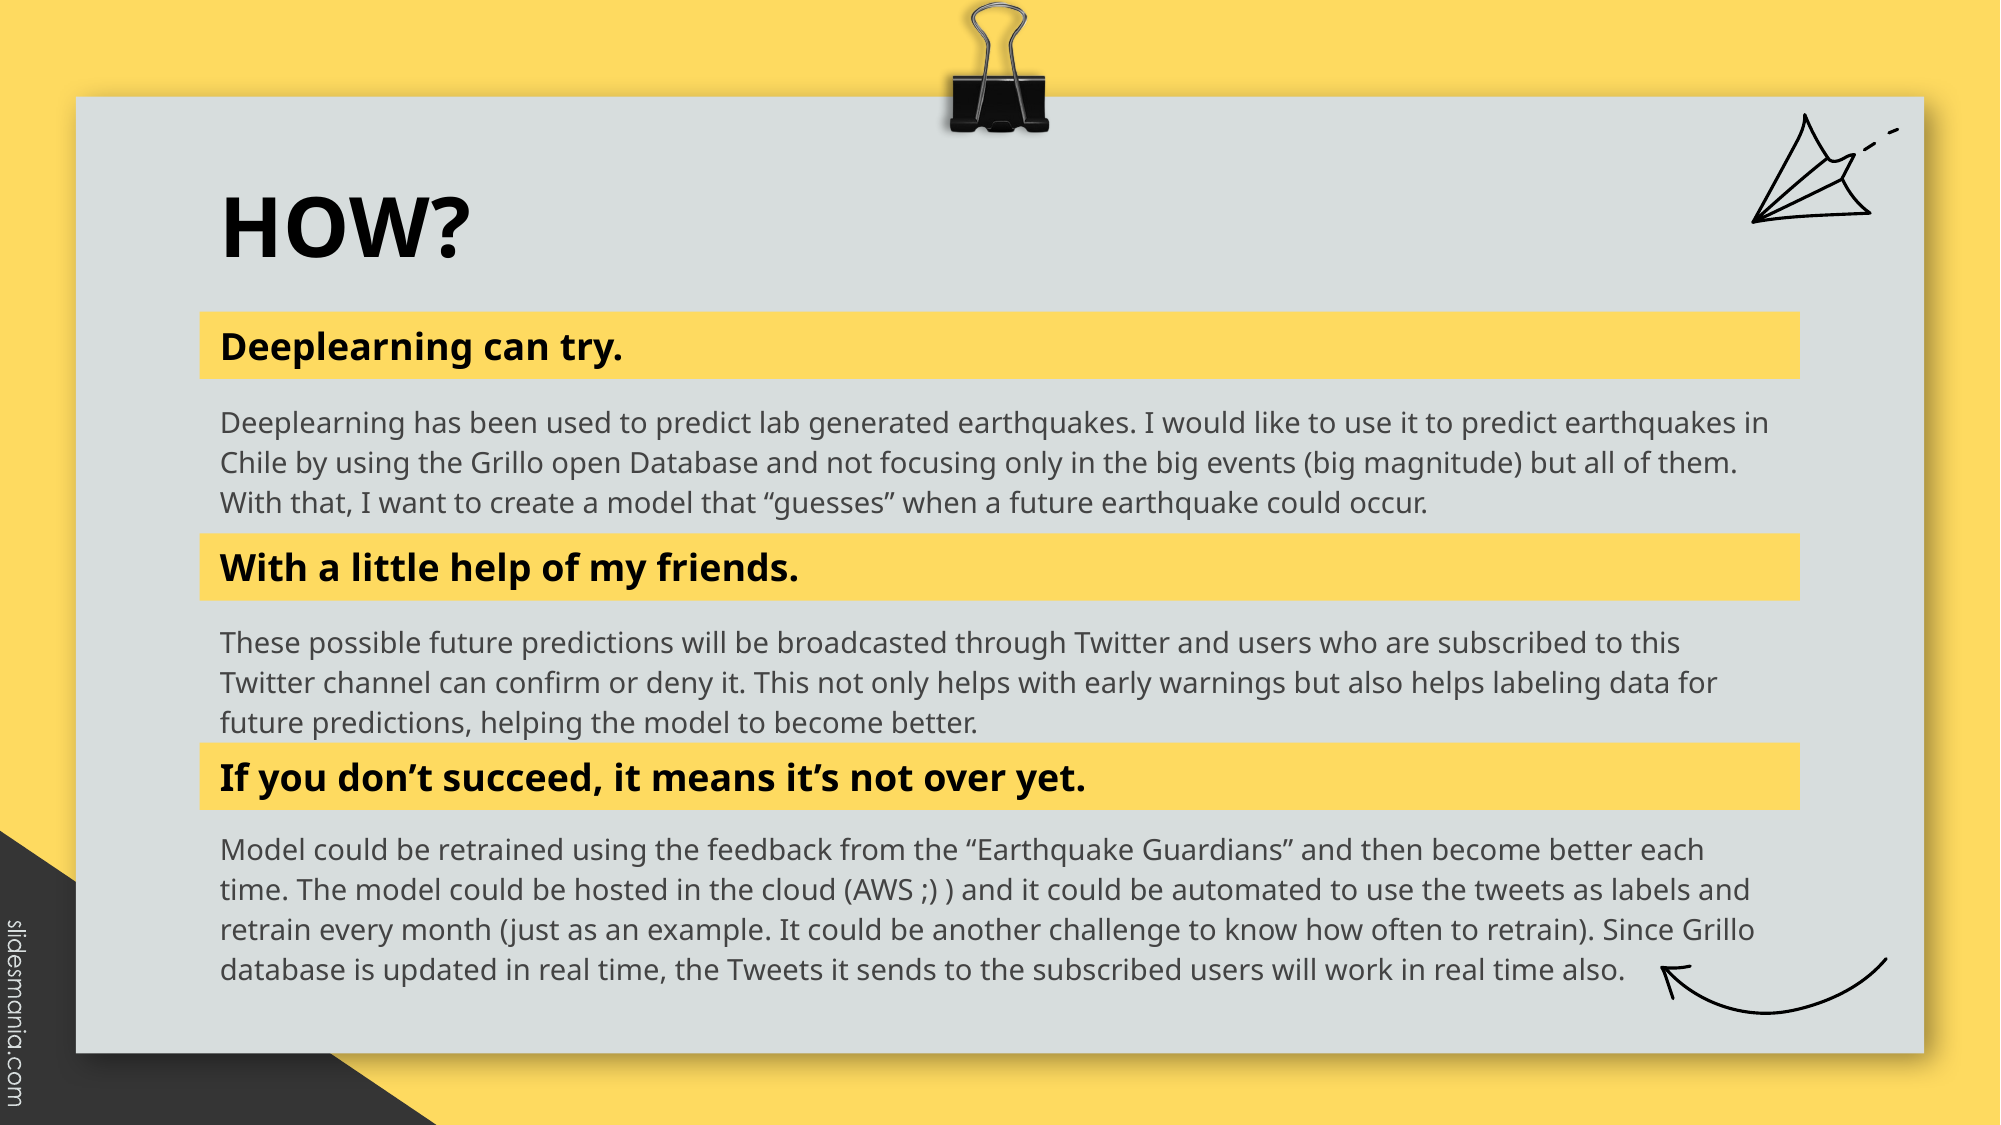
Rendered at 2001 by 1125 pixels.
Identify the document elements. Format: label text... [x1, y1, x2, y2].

subtitle Deeplearning can try. [199, 311, 1800, 378]
picture [845, 0, 1154, 147]
subtitle With a little help of my friends. [199, 533, 1800, 601]
list Deeplearning has been used to predict lab generated earthquakes. I would like to use it to predict earthquakes in Chile by using the Grillo open Database and not focusing only in the big events (big magnitude) but all of them. With that, I want to create a model that “guesses” when a future earthquake could occur. [199, 378, 1800, 522]
title HOW? [199, 154, 1801, 273]
list These possible future predictions will be broadcasted through Twitter and users who are subscribed to this Twitter channel can confirm or deny it. This not only helps with early warnings but also helps labeling data for future predictions, helping the model to become better. [199, 601, 1800, 741]
list Model could be retrained using the feedback from the “Earthquake Guardians” and then become better each time. The model could be hosted in the cloud (AWS ;) ) and it could be automated to use the tweets as labels and retrain every month (just as an example. It could be another challenge to know how often to retrain). Since Grillo database is updated in real time, the Tweets it sends to the subscribed users will work in real time also. [199, 806, 1801, 948]
subtitle If you don’t succeed, it means it’s not over yet. [199, 742, 1800, 810]
